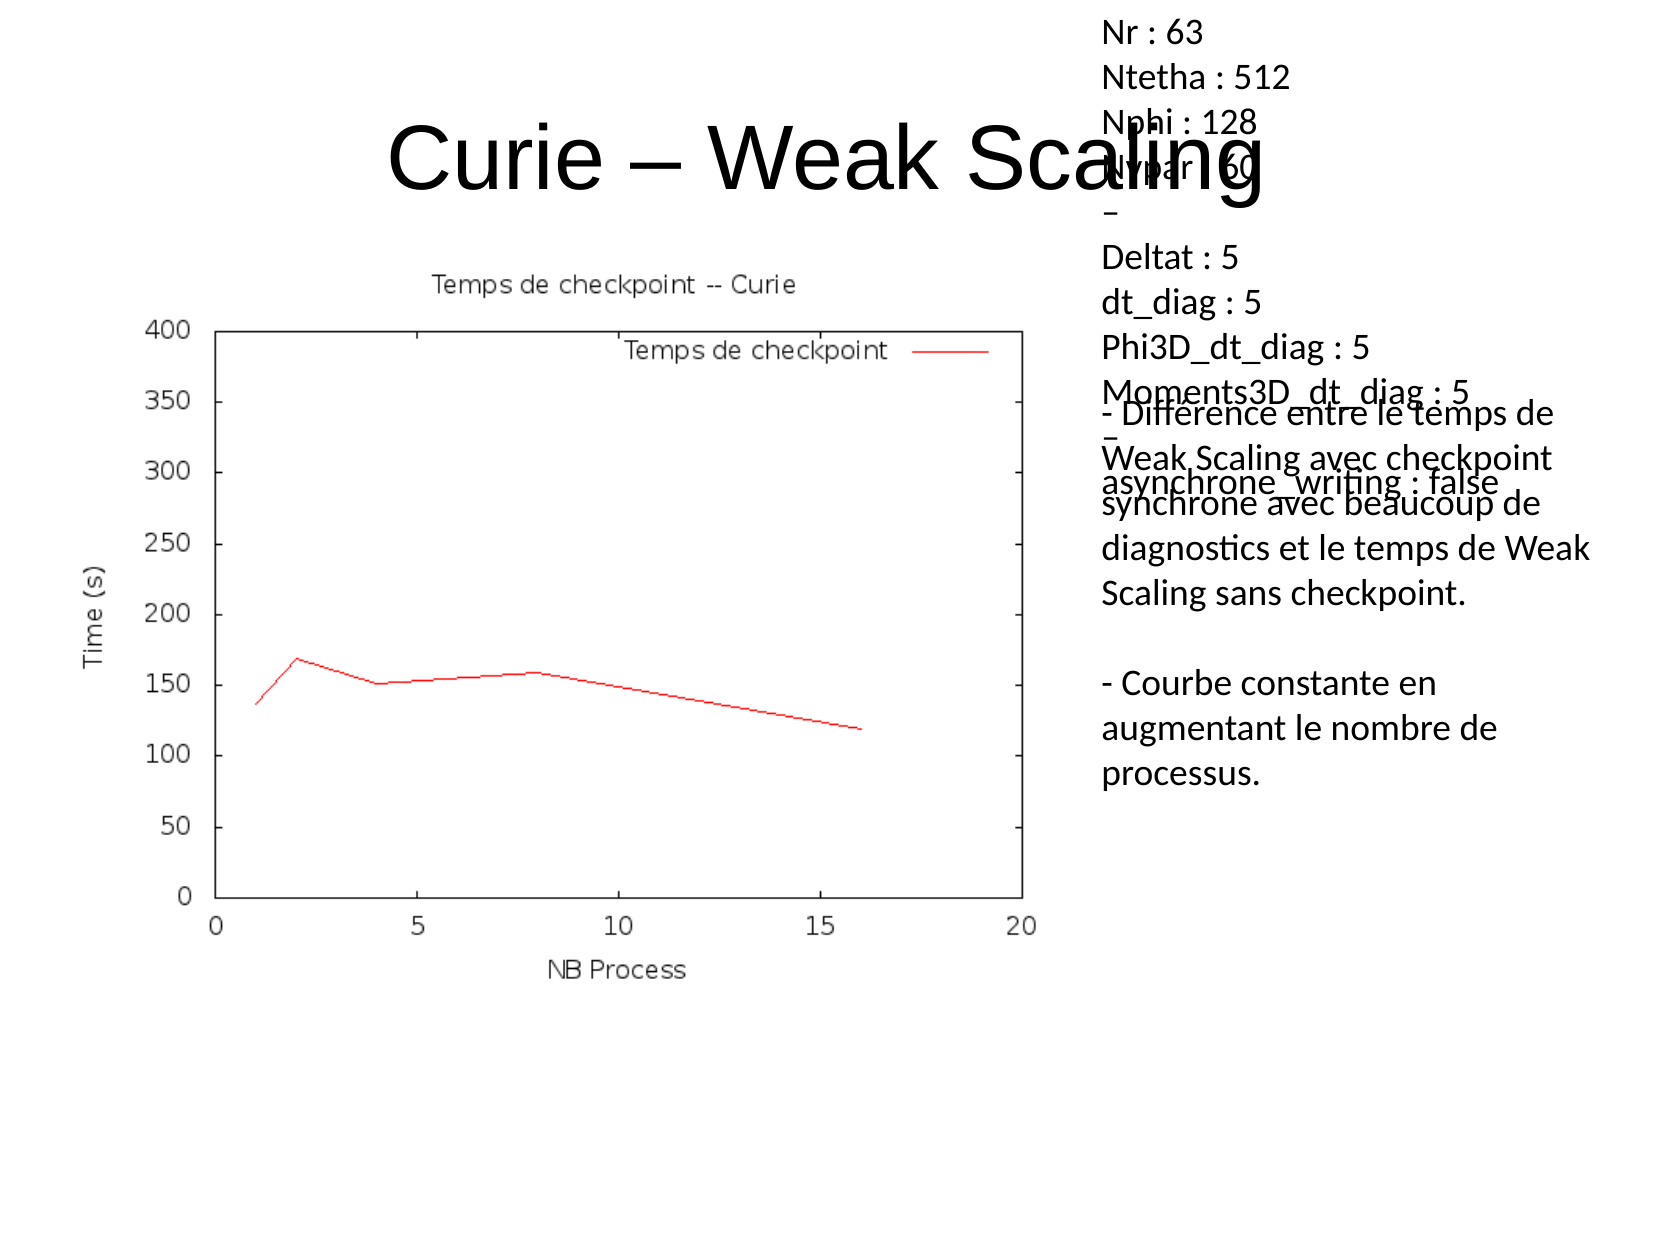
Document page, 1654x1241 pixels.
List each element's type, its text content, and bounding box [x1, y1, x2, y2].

text_box Nr : 63 Ntetha : 512 Nphi : 128 Nvpar : 60 – Deltat : 5 dt_diag : 5 Phi3D_dt_diag : 5 Moments3D_dt_diag : 5 – asynchrone_writing : false [1086, 0, 1630, 380]
picture [74, 241, 1075, 993]
text_box - Différence entre le temps de Weak Scaling avec checkpoint synchrone avec beaucoup de diagnostics et le temps de Weak Scaling sans checkpoint. - Courbe constante en augmentant le nombre de processus. [1086, 380, 1630, 981]
text_box Curie – Weak Scaling [82, 49, 1086, 257]
